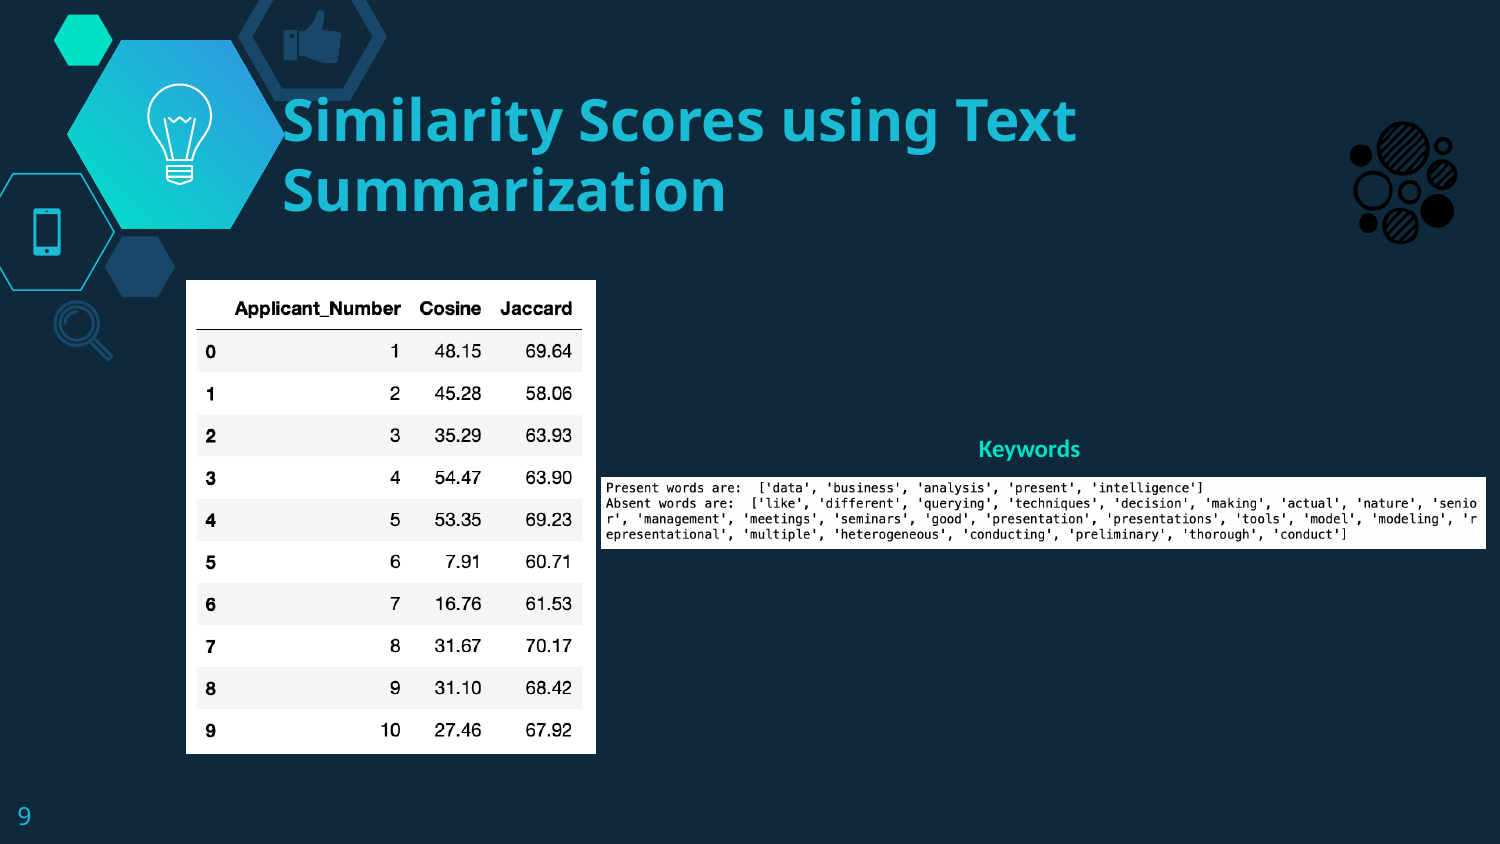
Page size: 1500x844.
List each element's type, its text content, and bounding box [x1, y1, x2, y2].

picture [186, 279, 596, 755]
text_box Keywords [964, 425, 1206, 471]
picture [1306, 81, 1500, 275]
slide_number 9 [2, 785, 93, 844]
picture [601, 477, 1486, 550]
title Similarity Scores using Text Summarization [267, 123, 1301, 239]
